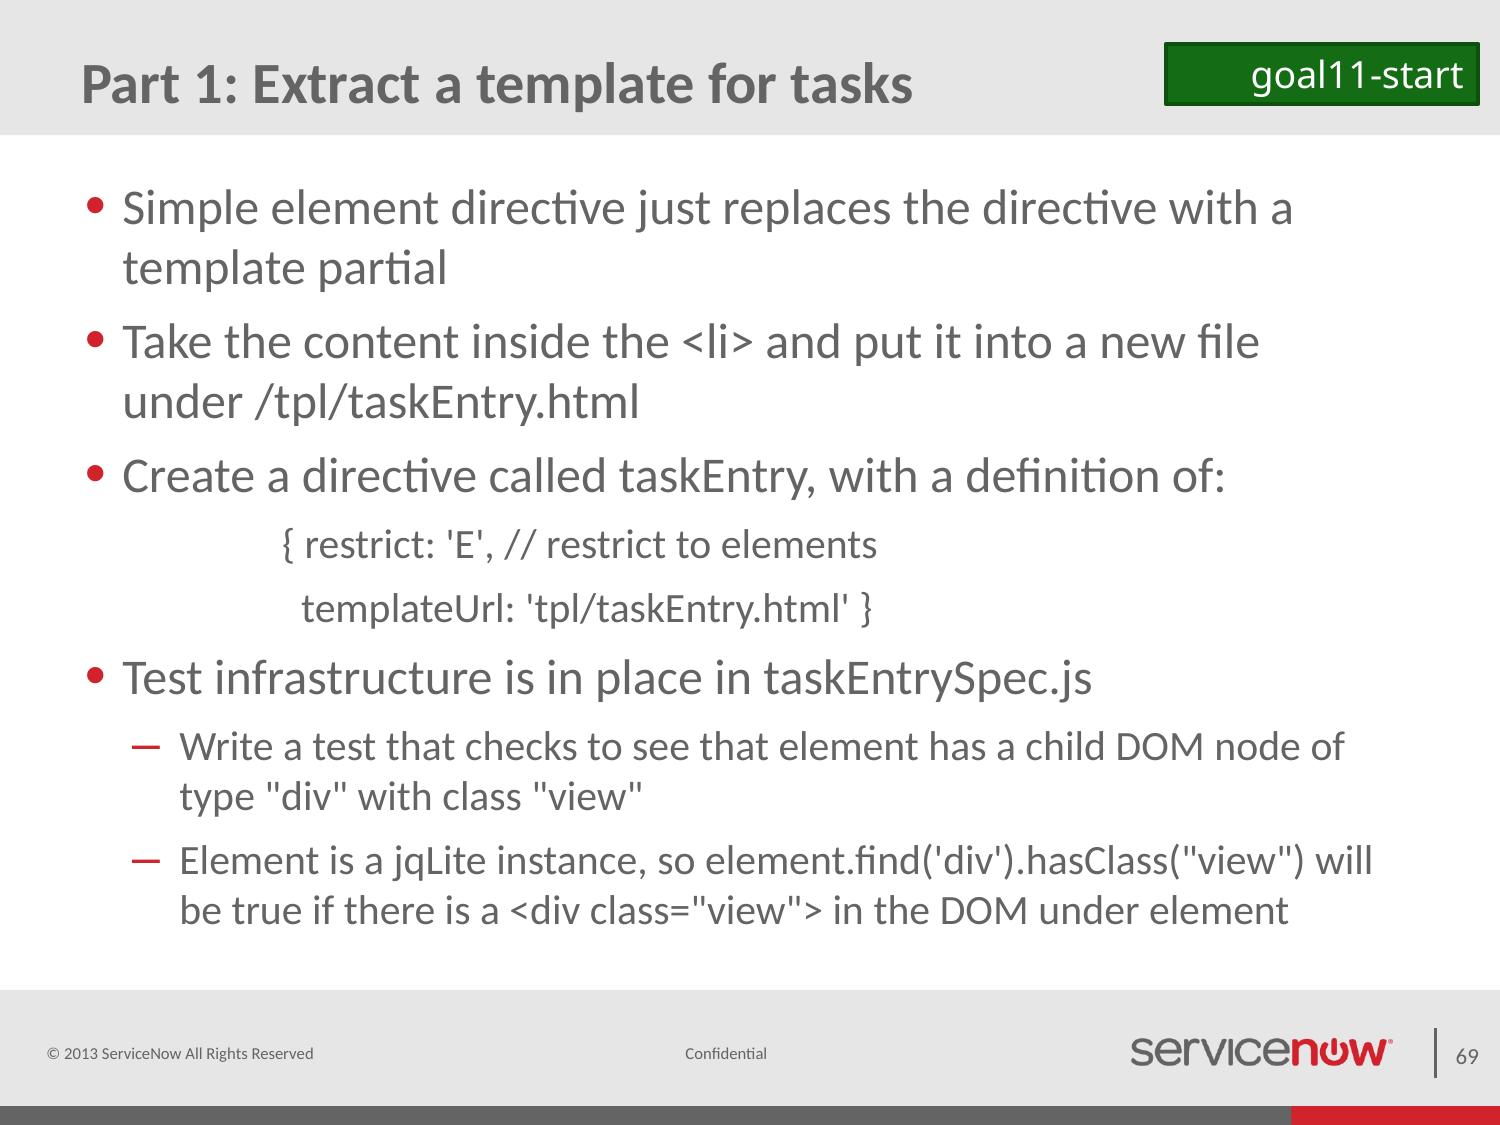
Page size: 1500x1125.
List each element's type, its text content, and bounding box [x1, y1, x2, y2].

slide_number 69 [1435, 1025, 1500, 1086]
picture [1129, 1035, 1395, 1068]
text_box goal11-start [1164, 42, 1480, 106]
footer © 2013 ServiceNow All Rights Reserved [31, 1022, 507, 1083]
list Simple element directive just replaces the directive with a template partial Take the content inside the <li> and put it into a new file under /tpl/taskEntry.html Create a directive called taskEntry, with a definition of: { restrict: 'E', // restrict to elements templateUrl: 'tpl/taskEntry.html' } Test infrastructure is in place in taskEntrySpec.js Write a test that checks to see that element has a child DOM node of type "div" with class "view" Element is a jqLite instance, so element.find('div').hasClass("view") will be true if there is a <div class="view"> in the DOM under element [70, 167, 1420, 971]
title Part 1: Extract a template for tasks [66, 0, 1417, 123]
